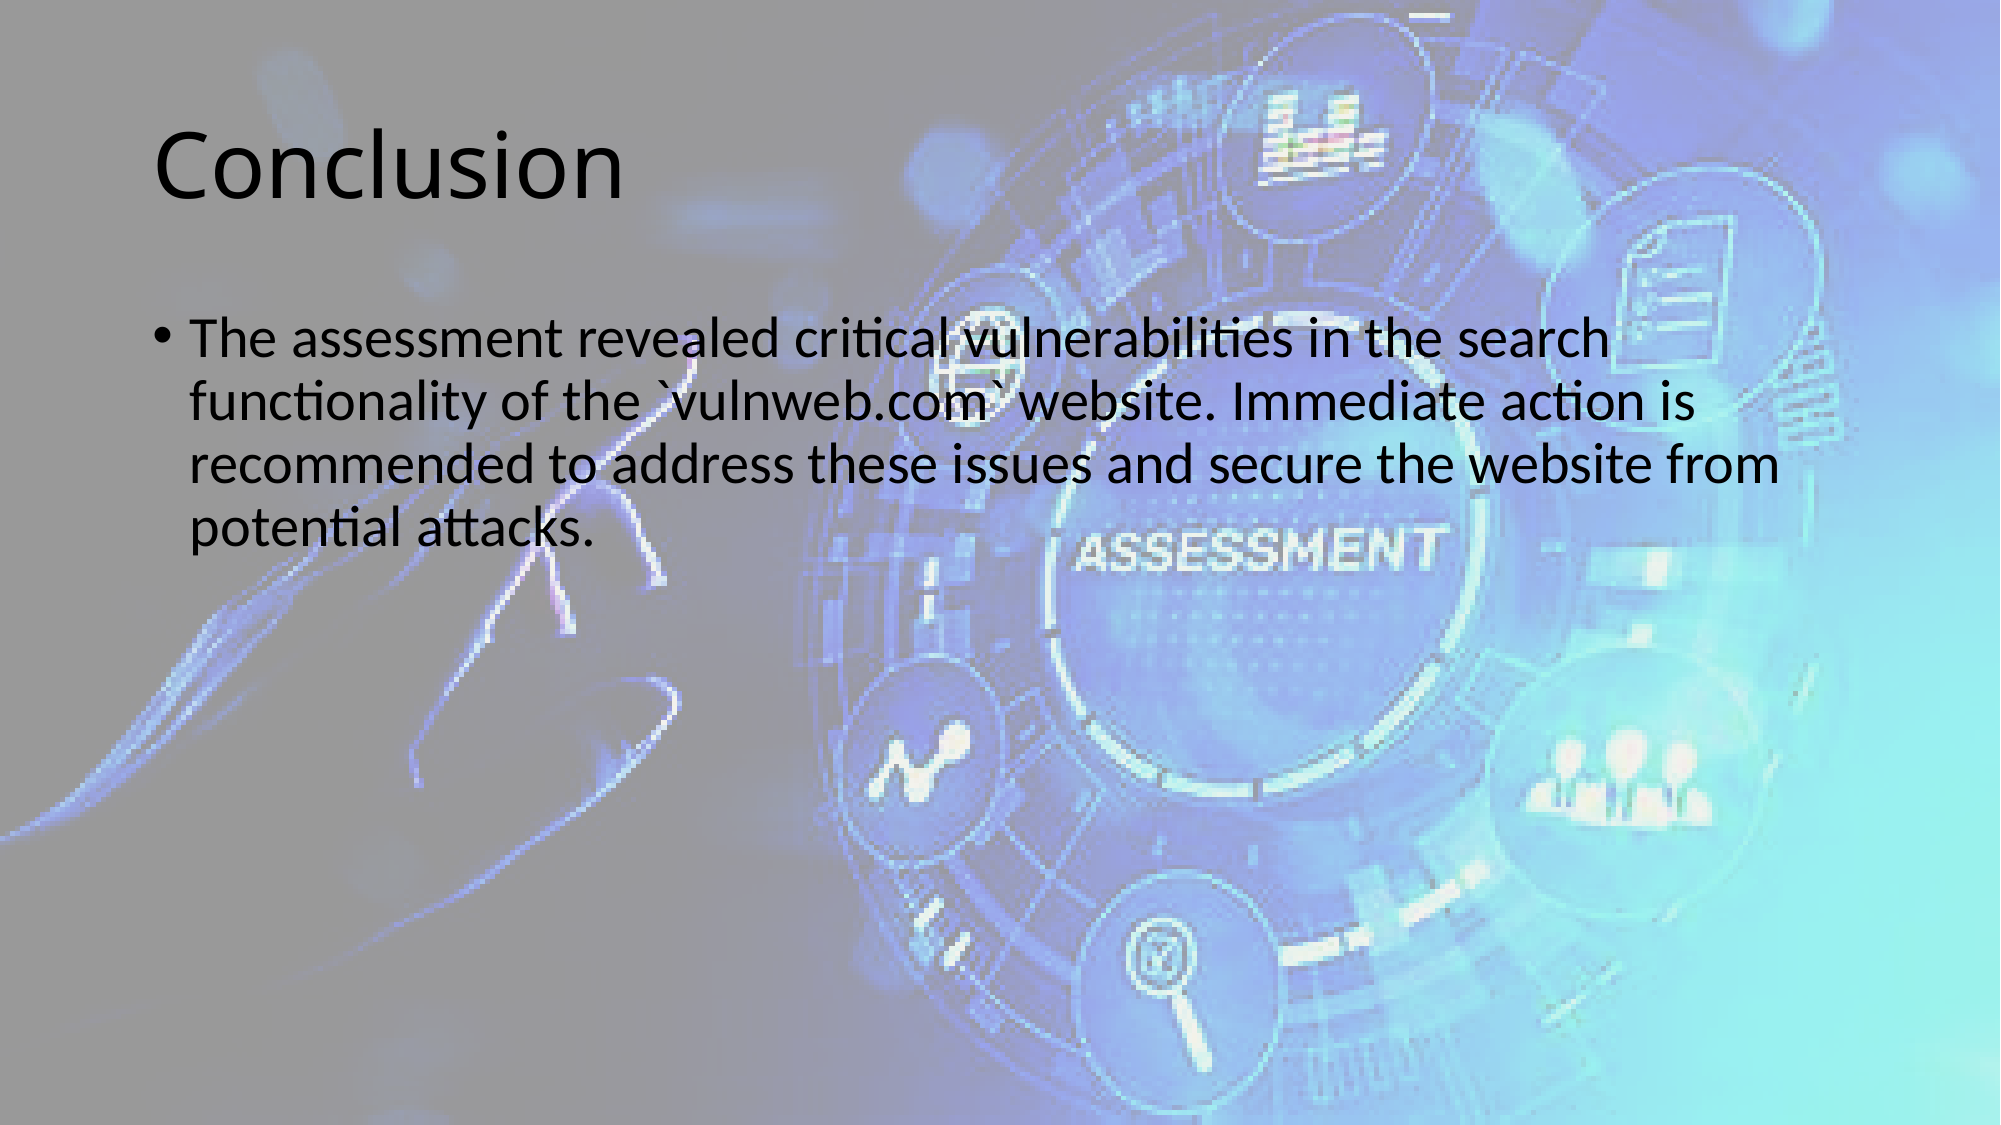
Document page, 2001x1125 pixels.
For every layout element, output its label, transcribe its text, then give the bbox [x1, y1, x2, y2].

title Conclusion [137, 59, 1863, 278]
list The assessment revealed critical vulnerabilities in the search functionality of the `vulnweb.com` website. Immediate action is recommended to address these issues and secure the website from potential attacks. [137, 299, 1863, 1014]
